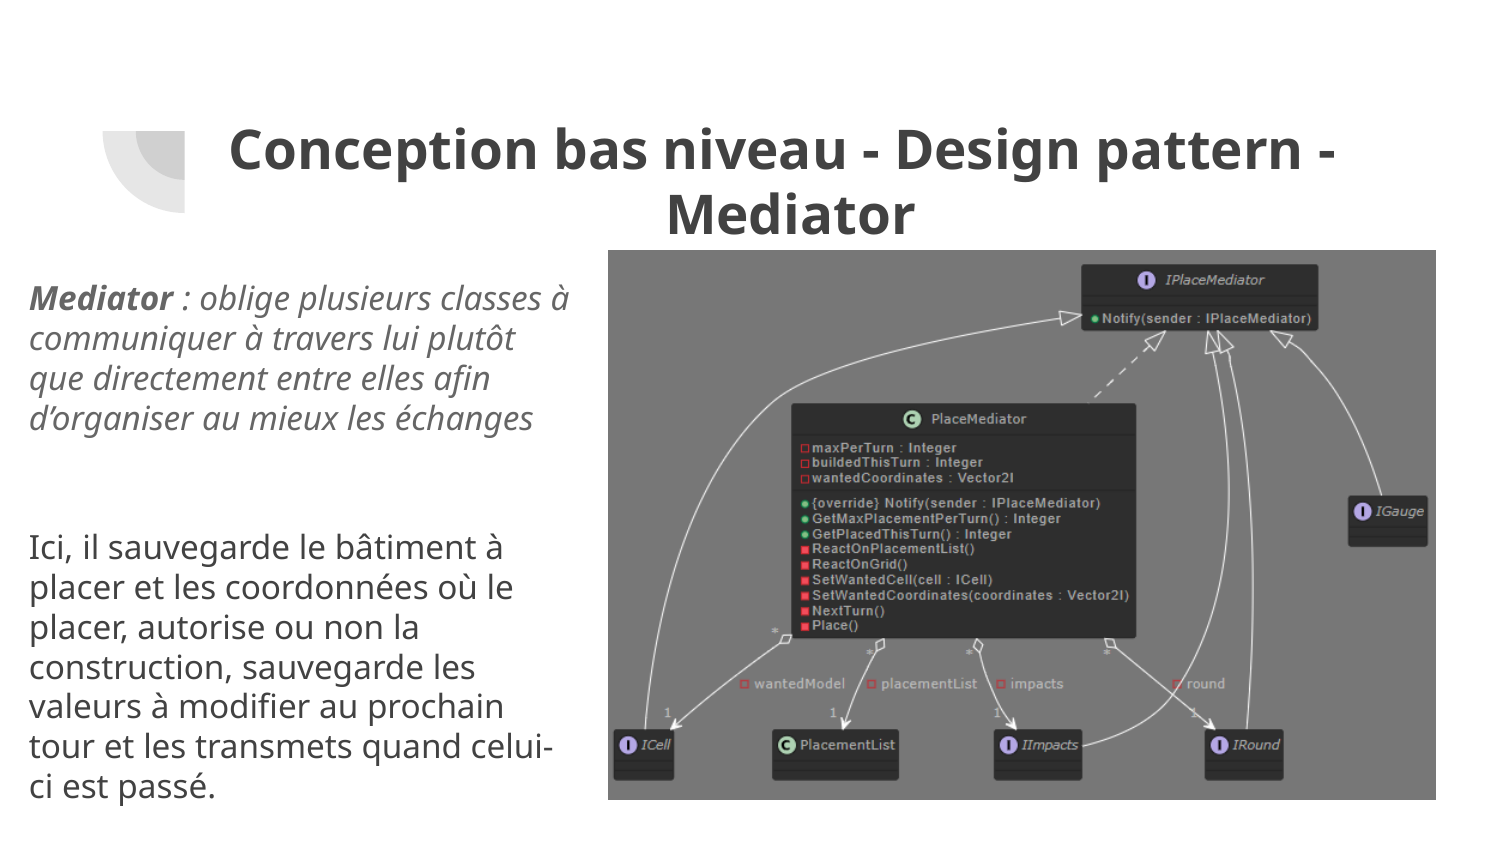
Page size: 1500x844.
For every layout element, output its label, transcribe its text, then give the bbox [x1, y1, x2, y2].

text_box Mediator : oblige plusieurs classes à communiquer à travers lui plutôt que directement entre elles afin d’organiser au mieux les échanges [13, 262, 592, 452]
text_box Ici, il sauvegarde le bâtiment à placer et les coordonnées où le placer, autorise ou non la construction, sauvegarde les valeurs à modifier au prochain tour et les transmets quand celui-ci est passé. [13, 511, 592, 821]
picture [608, 249, 1436, 800]
title Conception bas niveau - Design pattern - Mediator [213, 98, 1368, 263]
